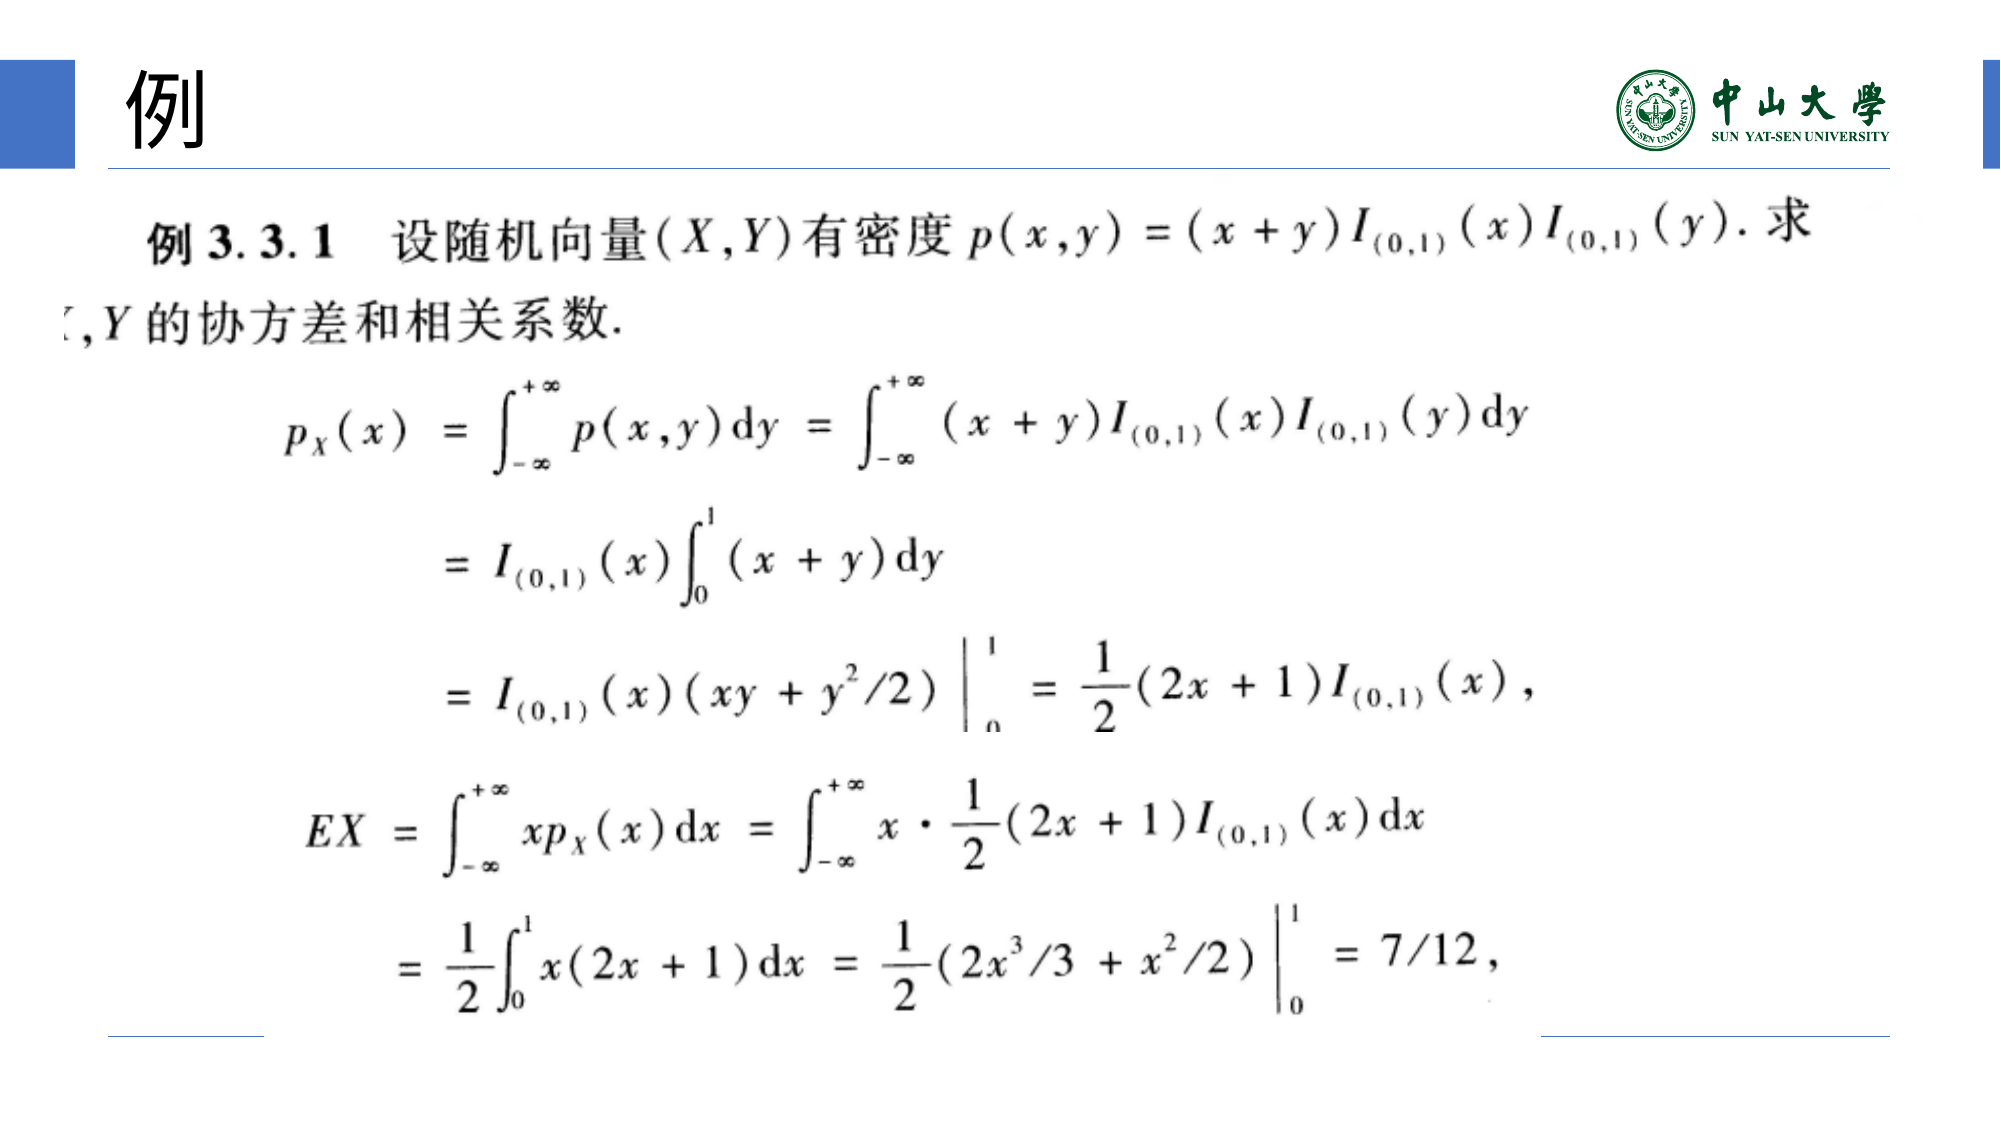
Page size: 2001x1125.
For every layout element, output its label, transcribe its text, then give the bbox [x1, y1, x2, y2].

picture [64, 183, 1849, 732]
title 例 [108, 59, 1614, 169]
picture [264, 769, 1541, 1041]
